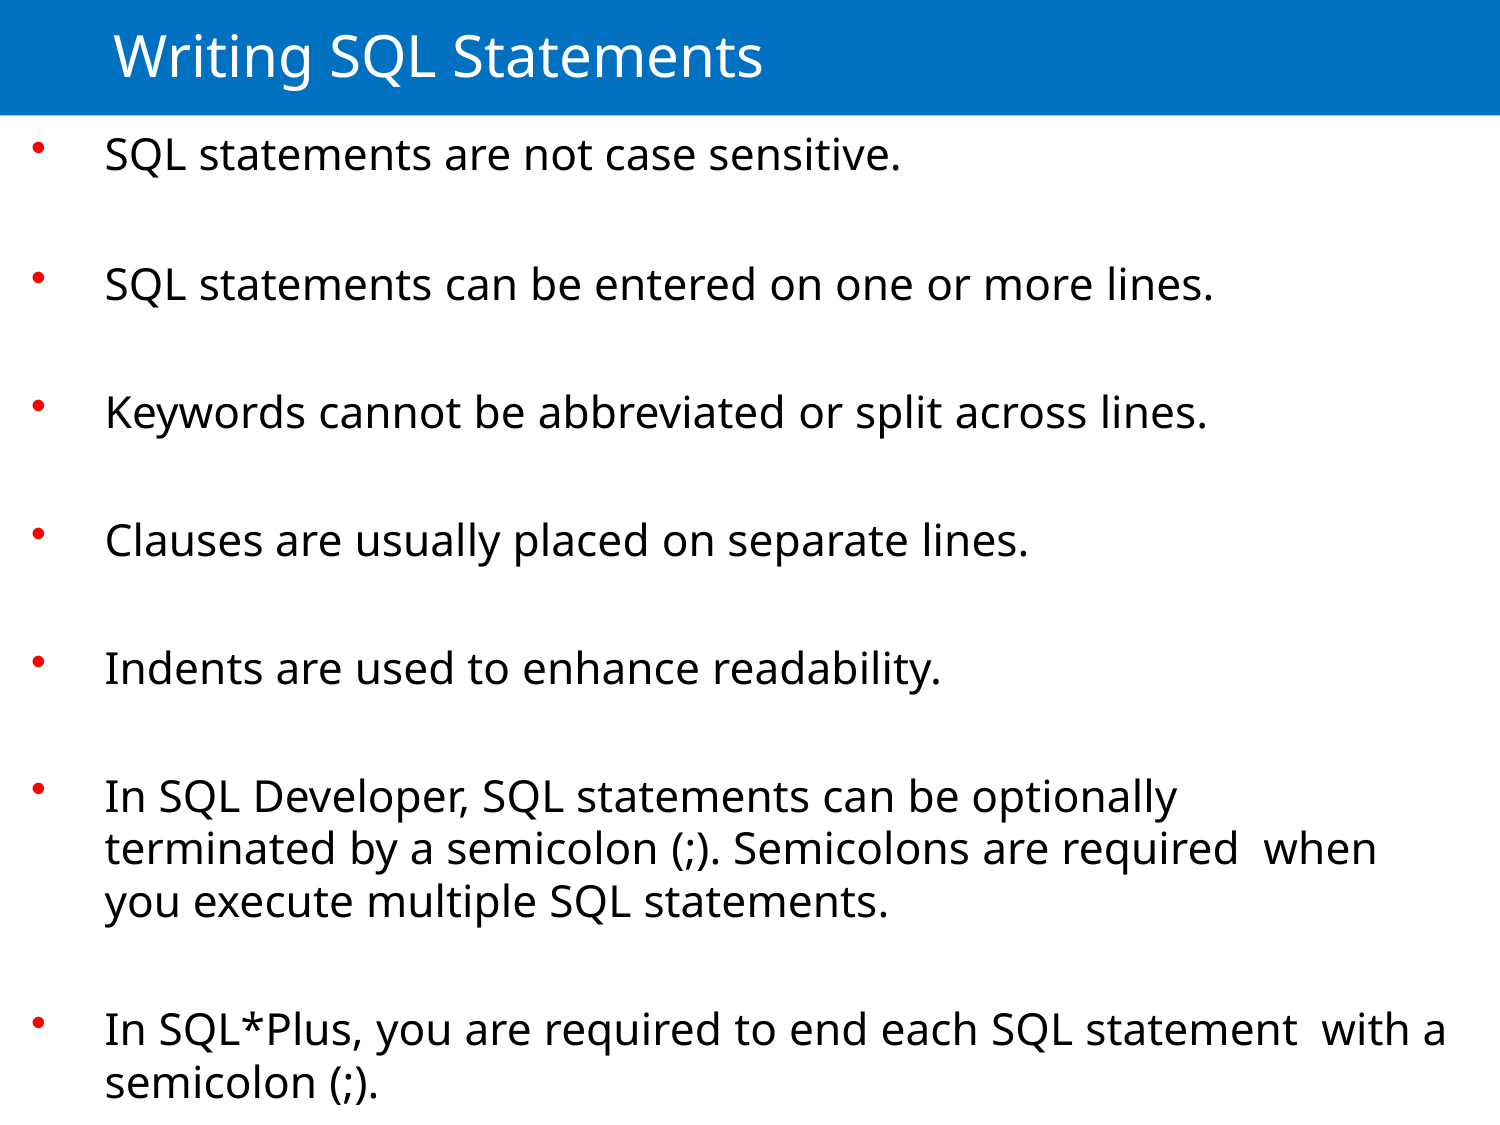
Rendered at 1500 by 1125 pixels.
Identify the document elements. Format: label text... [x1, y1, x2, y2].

text_box SQL statements are not case sensitive. SQL statements can be entered on one or more lines. Keywords cannot be abbreviated or split across lines. Clauses are usually placed on separate lines. Indents are used to enhance readability. In SQL Developer, SQL statements can be optionally terminated by a semicolon (;). Semicolons are required when you execute multiple SQL statements. In SQL*Plus, you are required to end each SQL statement with a semicolon (;). [29, 113, 1483, 1108]
title Writing SQL Statements [111, 0, 1223, 113]
